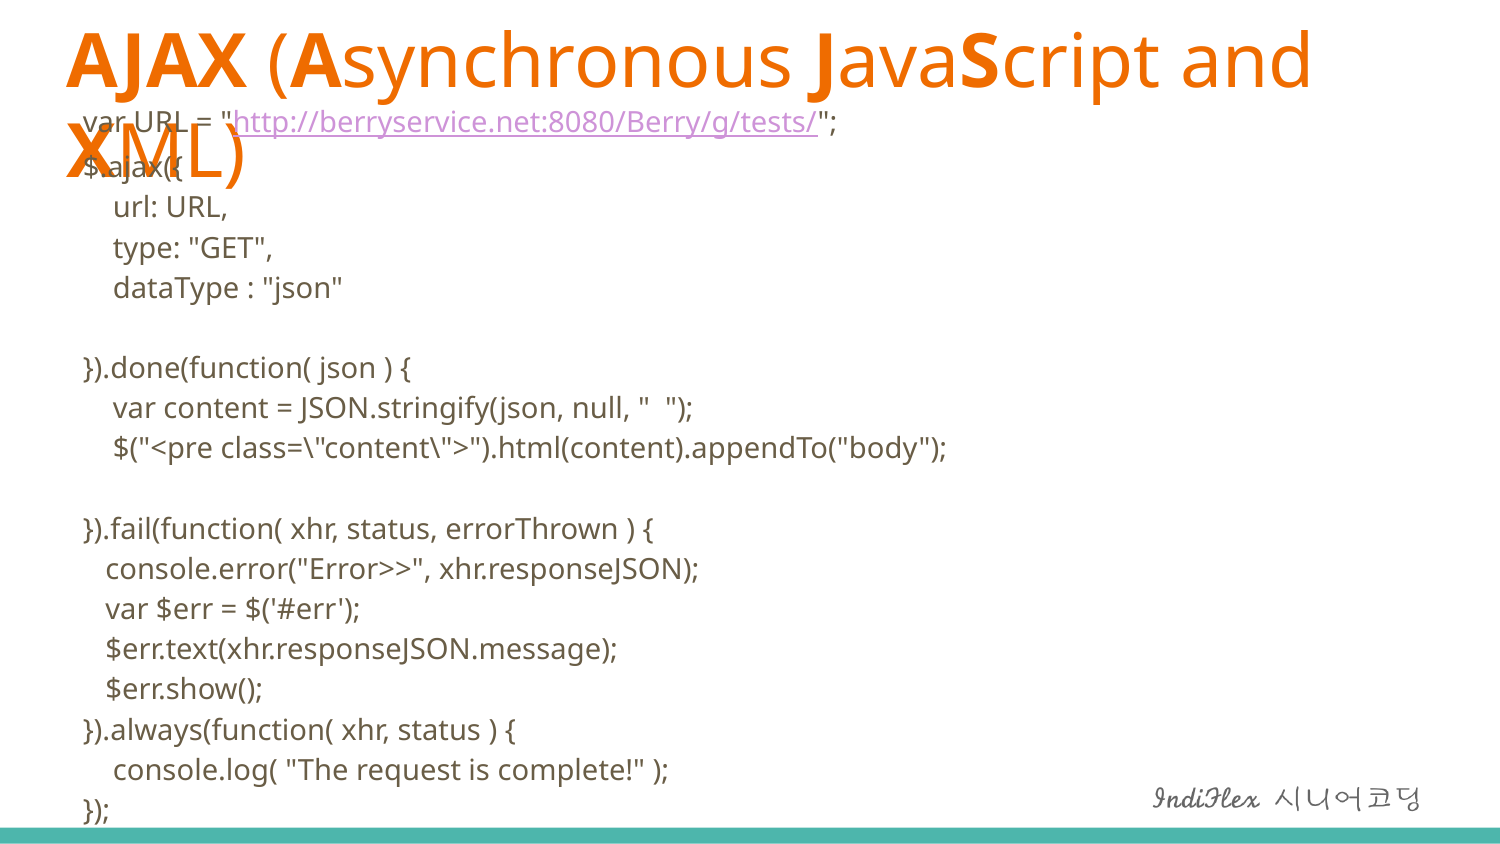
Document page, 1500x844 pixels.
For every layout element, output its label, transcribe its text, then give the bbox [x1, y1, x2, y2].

picture [1137, 779, 1434, 816]
title AJAX (Asynchronous JavaScript and XML) [51, 0, 1449, 114]
list var URL = "http://berryservice.net:8080/Berry/g/tests/"; $.ajax({ url: URL, type: "GET", dataType : "json" }).done(function( json ) { var content = JSON.stringify(json, null, " "); $("<pre class=\"content\">").html(content).appendTo("body"); }).fail(function( xhr, status, errorThrown ) { console.error("Error>>", xhr.responseJSON); var $err = $('#err'); $err.text(xhr.responseJSON.message); $err.show(); }).always(function( xhr, status ) { console.log( "The request is complete!" ); }); [67, 82, 1485, 762]
